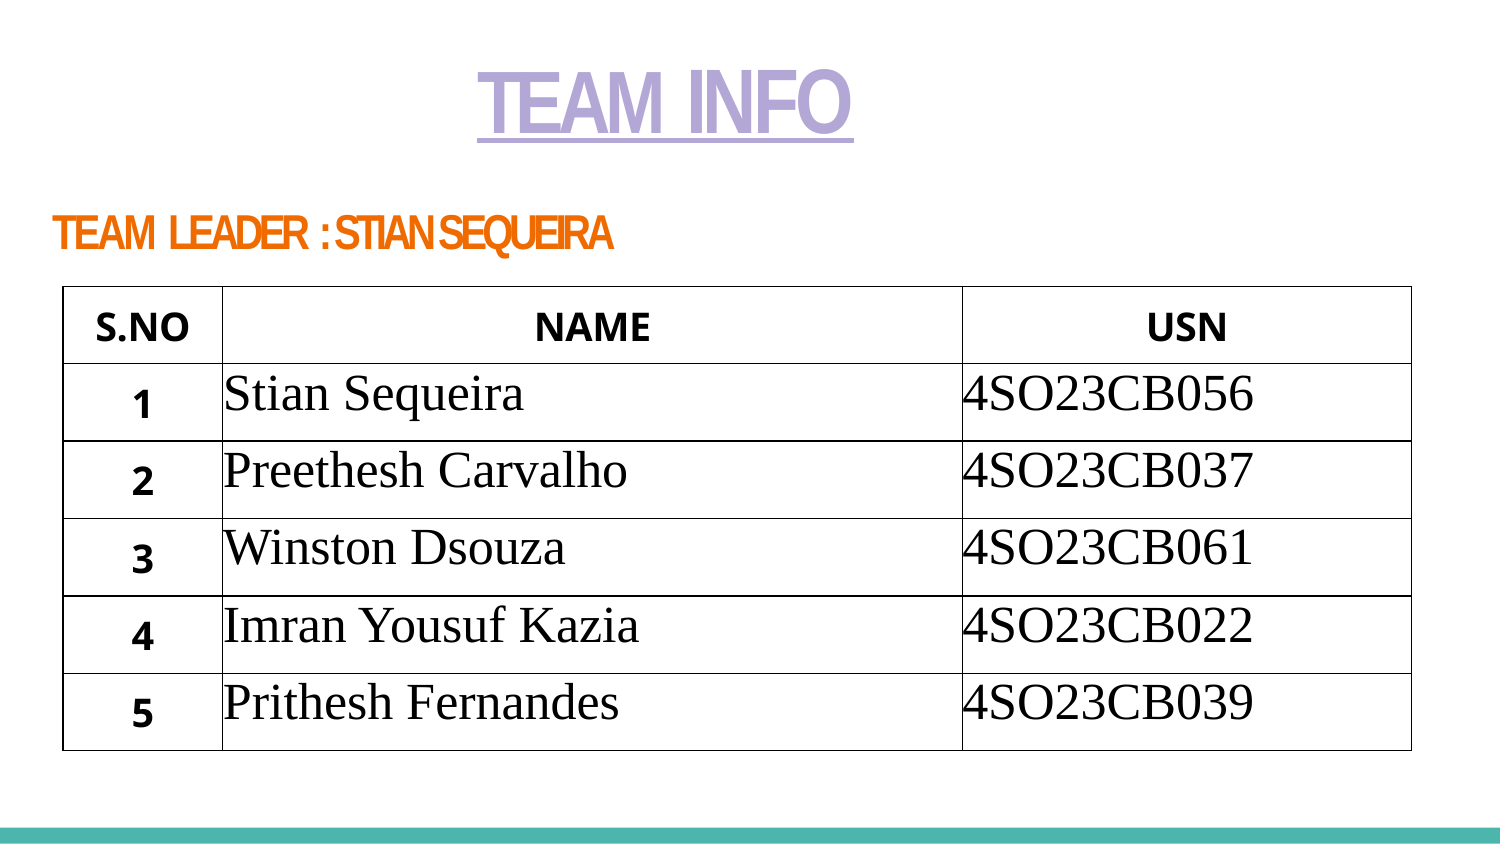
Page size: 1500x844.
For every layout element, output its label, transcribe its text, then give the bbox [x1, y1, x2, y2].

table_cell 2 [64, 442, 222, 518]
table_cell 4SO23CB022 [963, 597, 1411, 673]
title TEAM INFO [474, 39, 1063, 258]
table_cell 5 [64, 674, 222, 750]
table_header USN [963, 287, 1411, 363]
table_cell Prithesh Fernandes [223, 674, 962, 750]
table_cell Winston Dsouza [223, 519, 962, 595]
table_cell Imran Yousuf Kazia [223, 597, 962, 673]
table_cell Preethesh Carvalho [223, 442, 962, 518]
table_cell 3 [64, 519, 222, 595]
table_cell Stian Sequeira [223, 364, 962, 440]
text_box [0, 827, 1500, 844]
table_cell 4 [64, 597, 222, 673]
table_cell 1 [64, 364, 222, 440]
table_cell 4SO23CB039 [963, 674, 1411, 750]
table_cell 4SO23CB056 [963, 364, 1411, 440]
table_cell 4SO23CB061 [963, 519, 1411, 595]
table_header S.NO [64, 287, 222, 363]
table_cell 4SO23CB037 [963, 442, 1411, 518]
table_header NAME [223, 287, 962, 363]
text_box TEAM LEADER : STIAN SEQUEIRA [50, 198, 988, 260]
